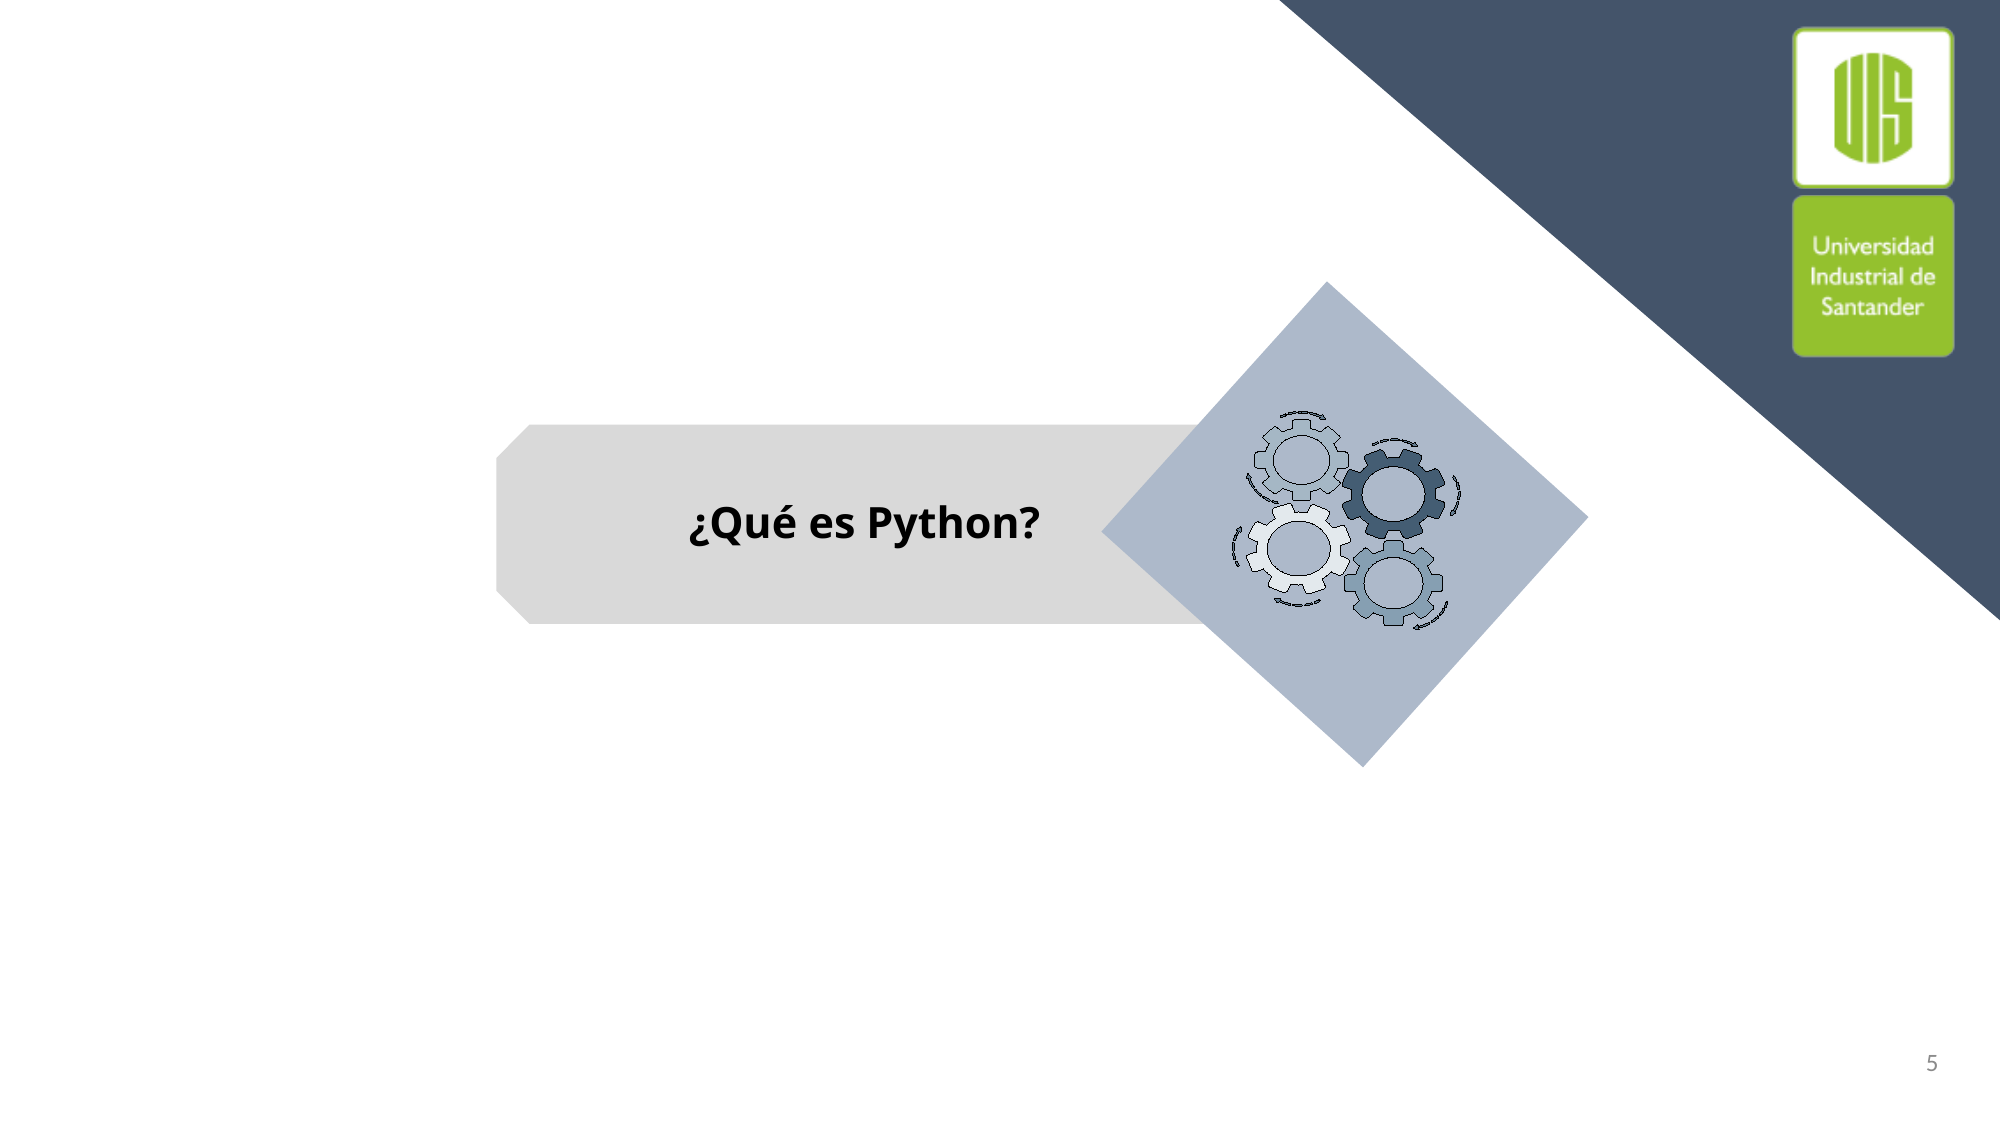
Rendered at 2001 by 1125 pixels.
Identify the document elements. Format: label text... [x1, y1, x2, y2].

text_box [1231, 411, 1461, 630]
slide_number 5 [1503, 1031, 1954, 1091]
picture [1761, 0, 1981, 389]
title ¿Qué es Python? [673, 470, 1057, 578]
